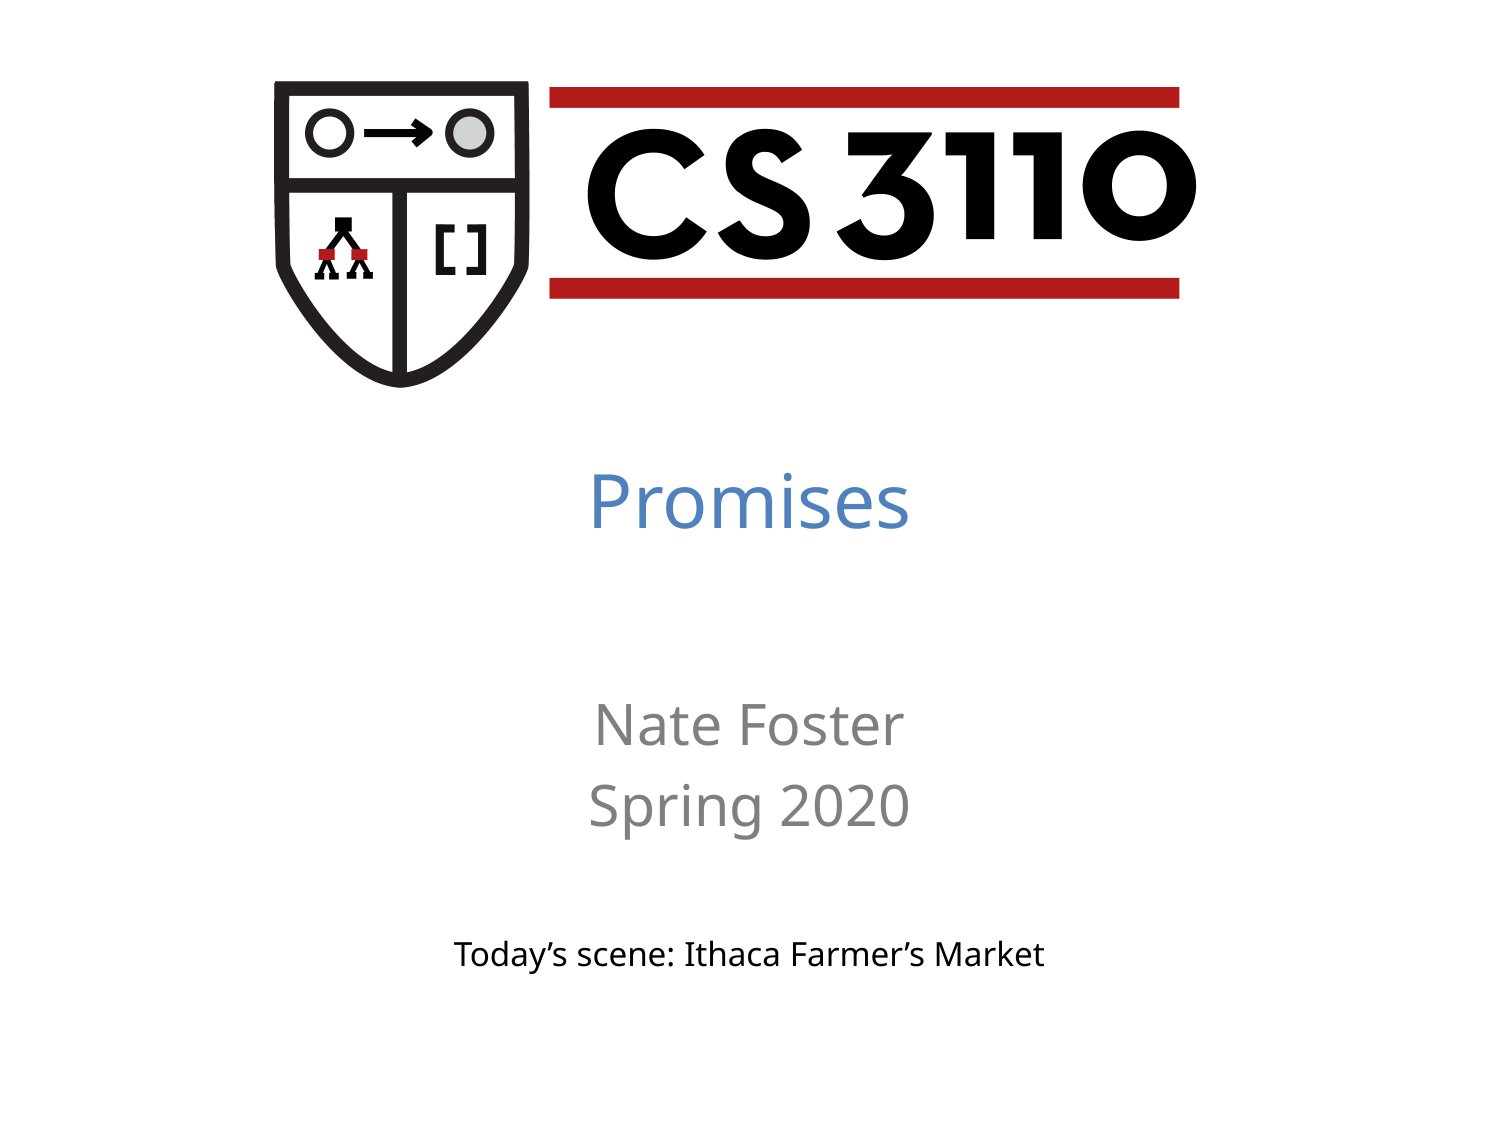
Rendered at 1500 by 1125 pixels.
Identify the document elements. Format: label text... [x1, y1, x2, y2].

picture [274, 65, 1203, 388]
subtitle Promises [225, 446, 1275, 591]
list Today’s scene: Ithaca Farmer’s Market [225, 925, 1275, 1068]
list Nate Foster Spring 2020 [225, 680, 1275, 846]
